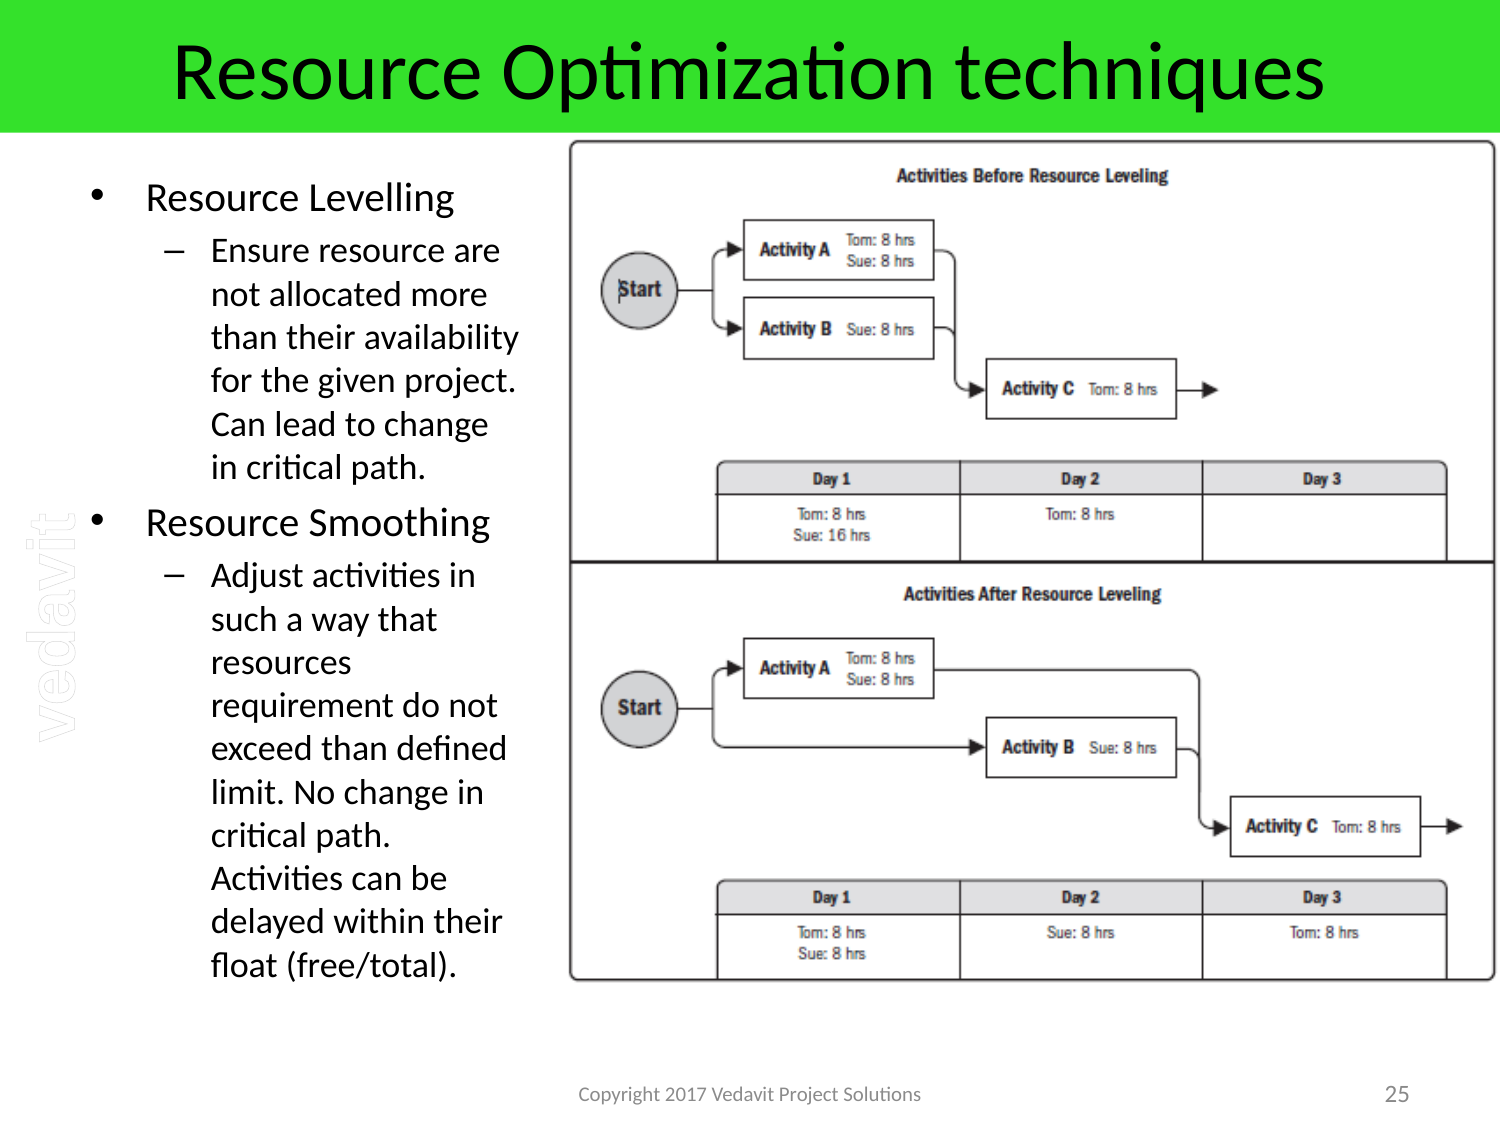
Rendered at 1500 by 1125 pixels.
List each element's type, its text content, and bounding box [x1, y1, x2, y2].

slide_number 143 [1074, 1062, 1425, 1123]
title Resource Optimization techniques [0, 0, 1500, 133]
picture [566, 136, 1500, 986]
footer Copyright 2017 Vedavit Project Solutions [512, 1062, 988, 1123]
list Resource Levelling Ensure resource are not allocated more than their availability for the given project. Can lead to change in critical path. Resource Smoothing Adjust activities in such a way that resources requirement do not exceed than defined limit. No change in critical path. Activities can be delayed within their float (free/total). [75, 162, 538, 1000]
